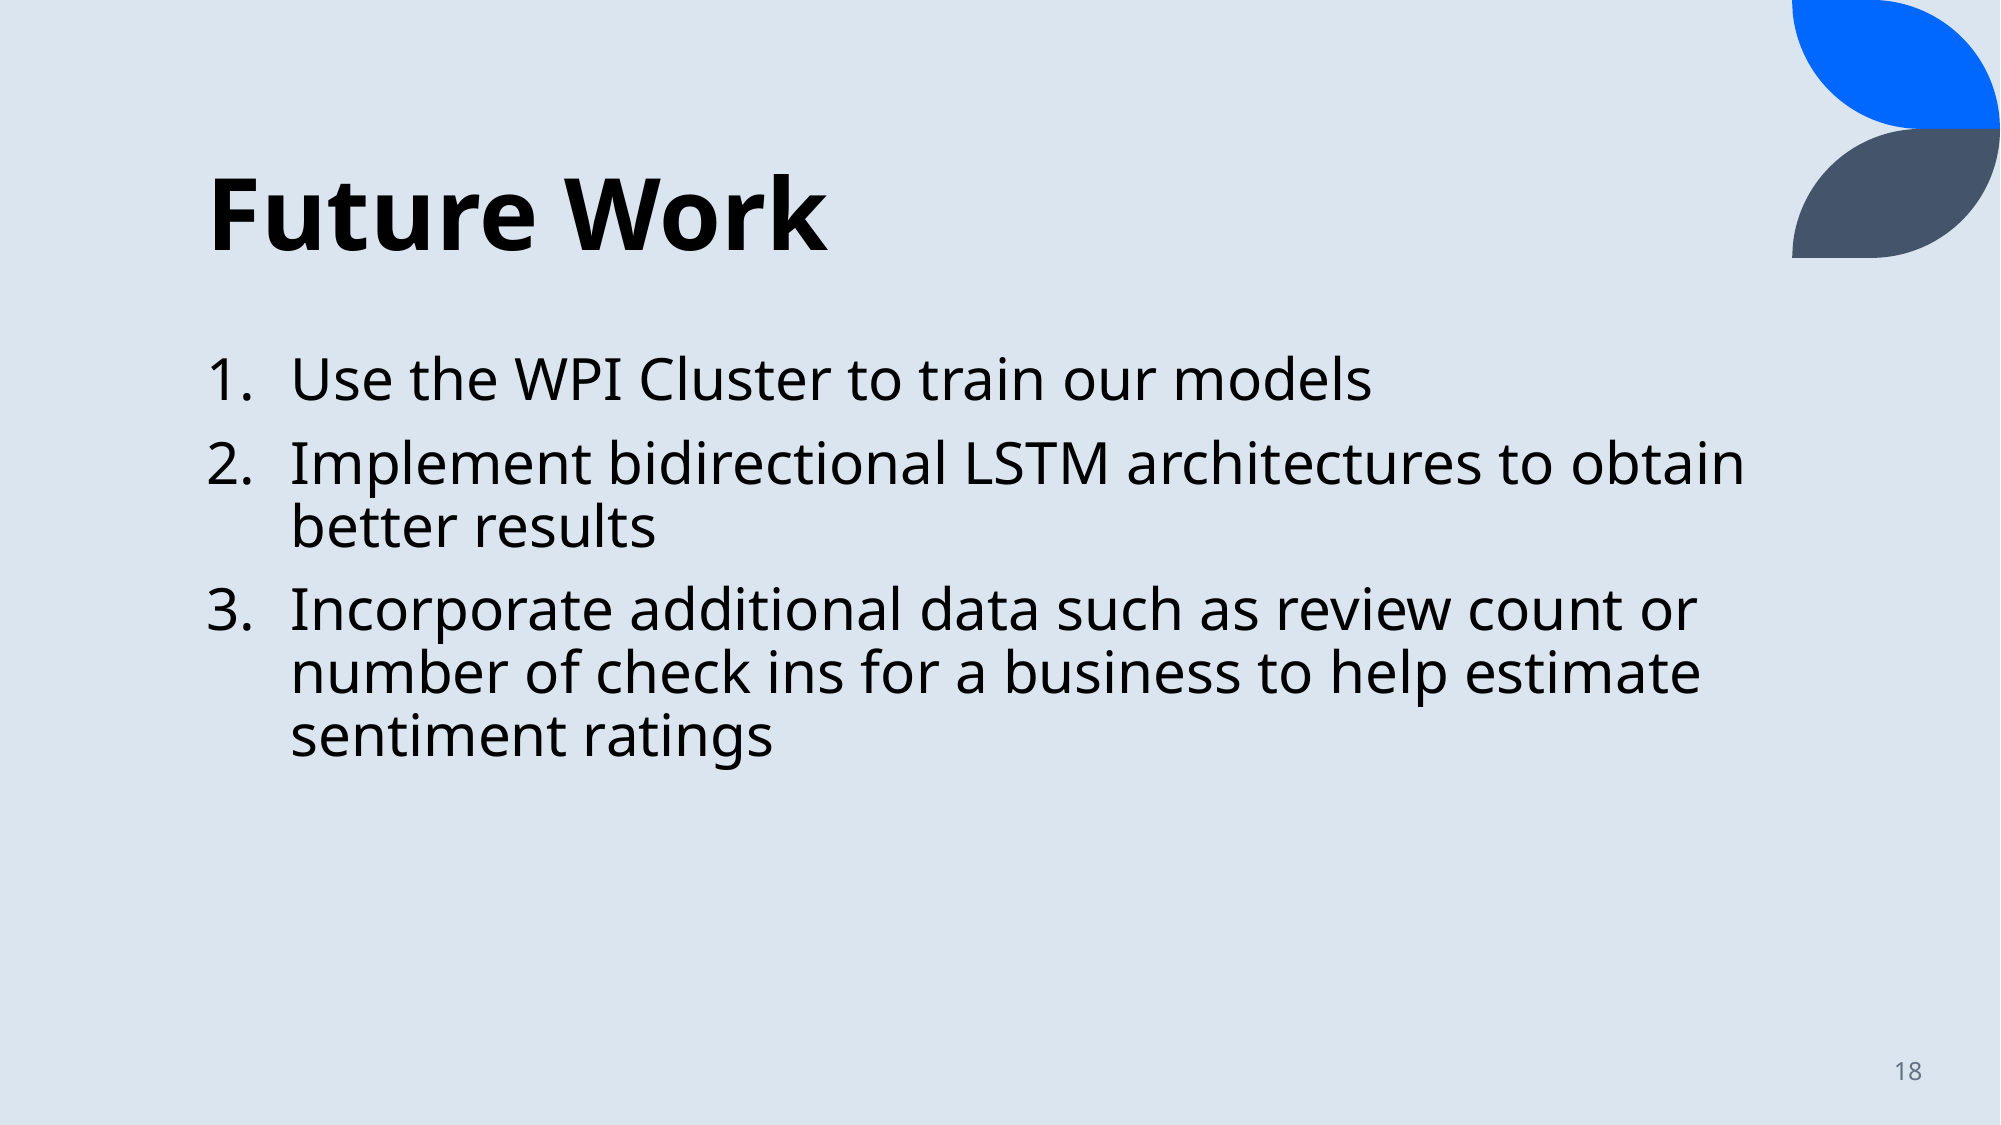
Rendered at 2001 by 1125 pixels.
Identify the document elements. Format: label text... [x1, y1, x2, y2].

slide_number 18 [1665, 1042, 1938, 1103]
list Use the WPI Cluster to train our models Implement bidirectional LSTM architectures to obtain better results Incorporate additional data such as review count or number of check ins for a business to help estimate sentiment ratings [191, 342, 1796, 895]
title Future Work [191, 62, 1796, 280]
